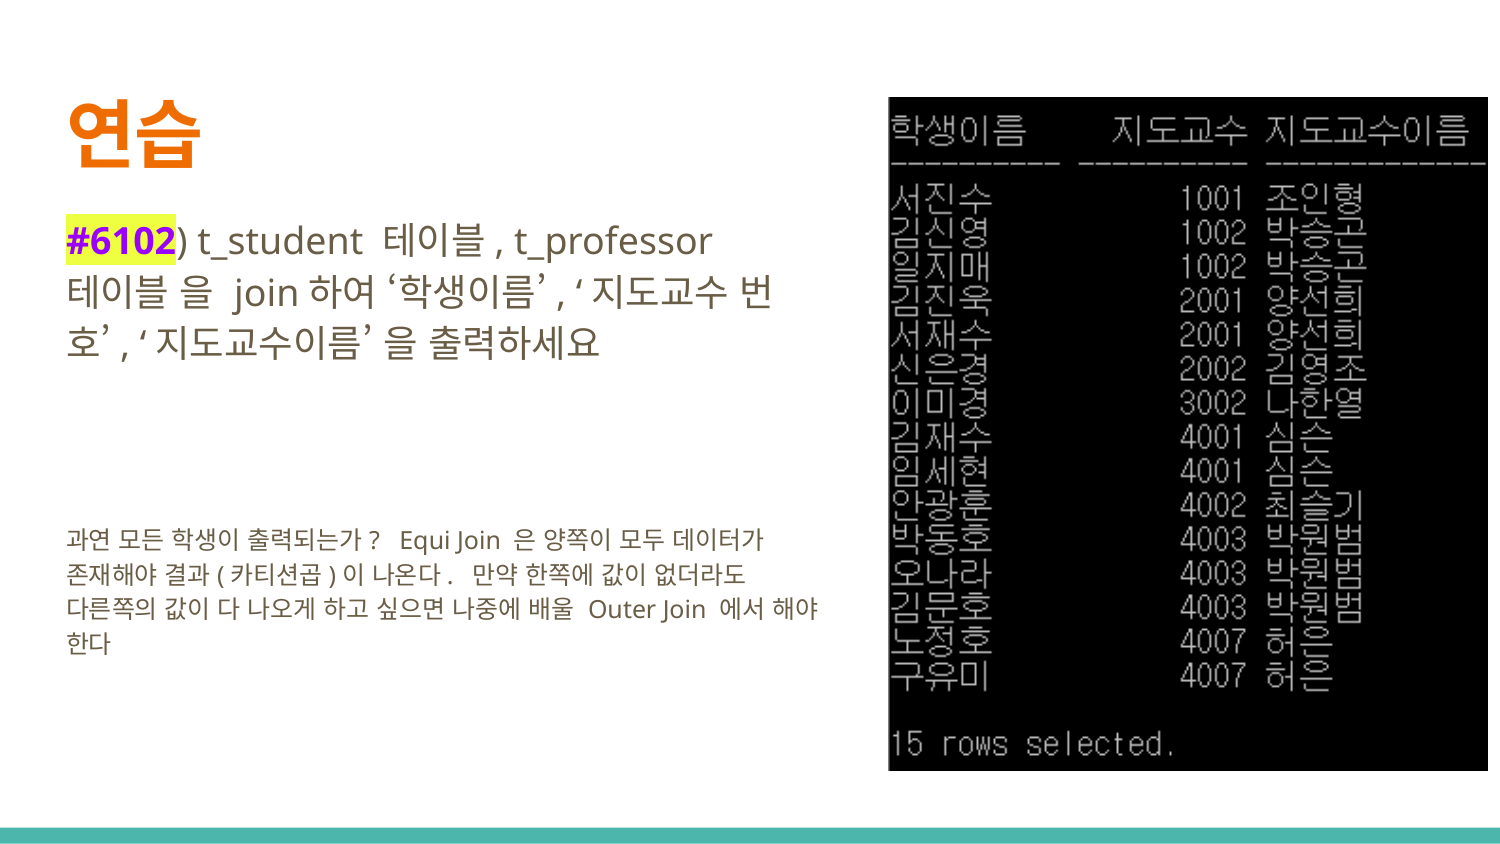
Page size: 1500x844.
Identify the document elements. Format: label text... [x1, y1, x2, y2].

list #6102) t_student 테이블, t_professor 테이블 을 join하여 ‘학생이름’, ‘지도교수 번호’, ‘지도교수이름’ 을 출력하세요 과연 모든 학생이 출력되는가? Equi Join 은 양쪽이 모두 데이터가 존재해야 결과(카티션곱)이 나온다. 만약 한쪽에 값이 없더라도 다른쪽의 값이 다 나오게 하고 싶으면 나중에 배울 Outer Join 에서 해야 한다 [51, 195, 843, 737]
title 연습 [51, 72, 1449, 189]
picture [888, 97, 1488, 771]
